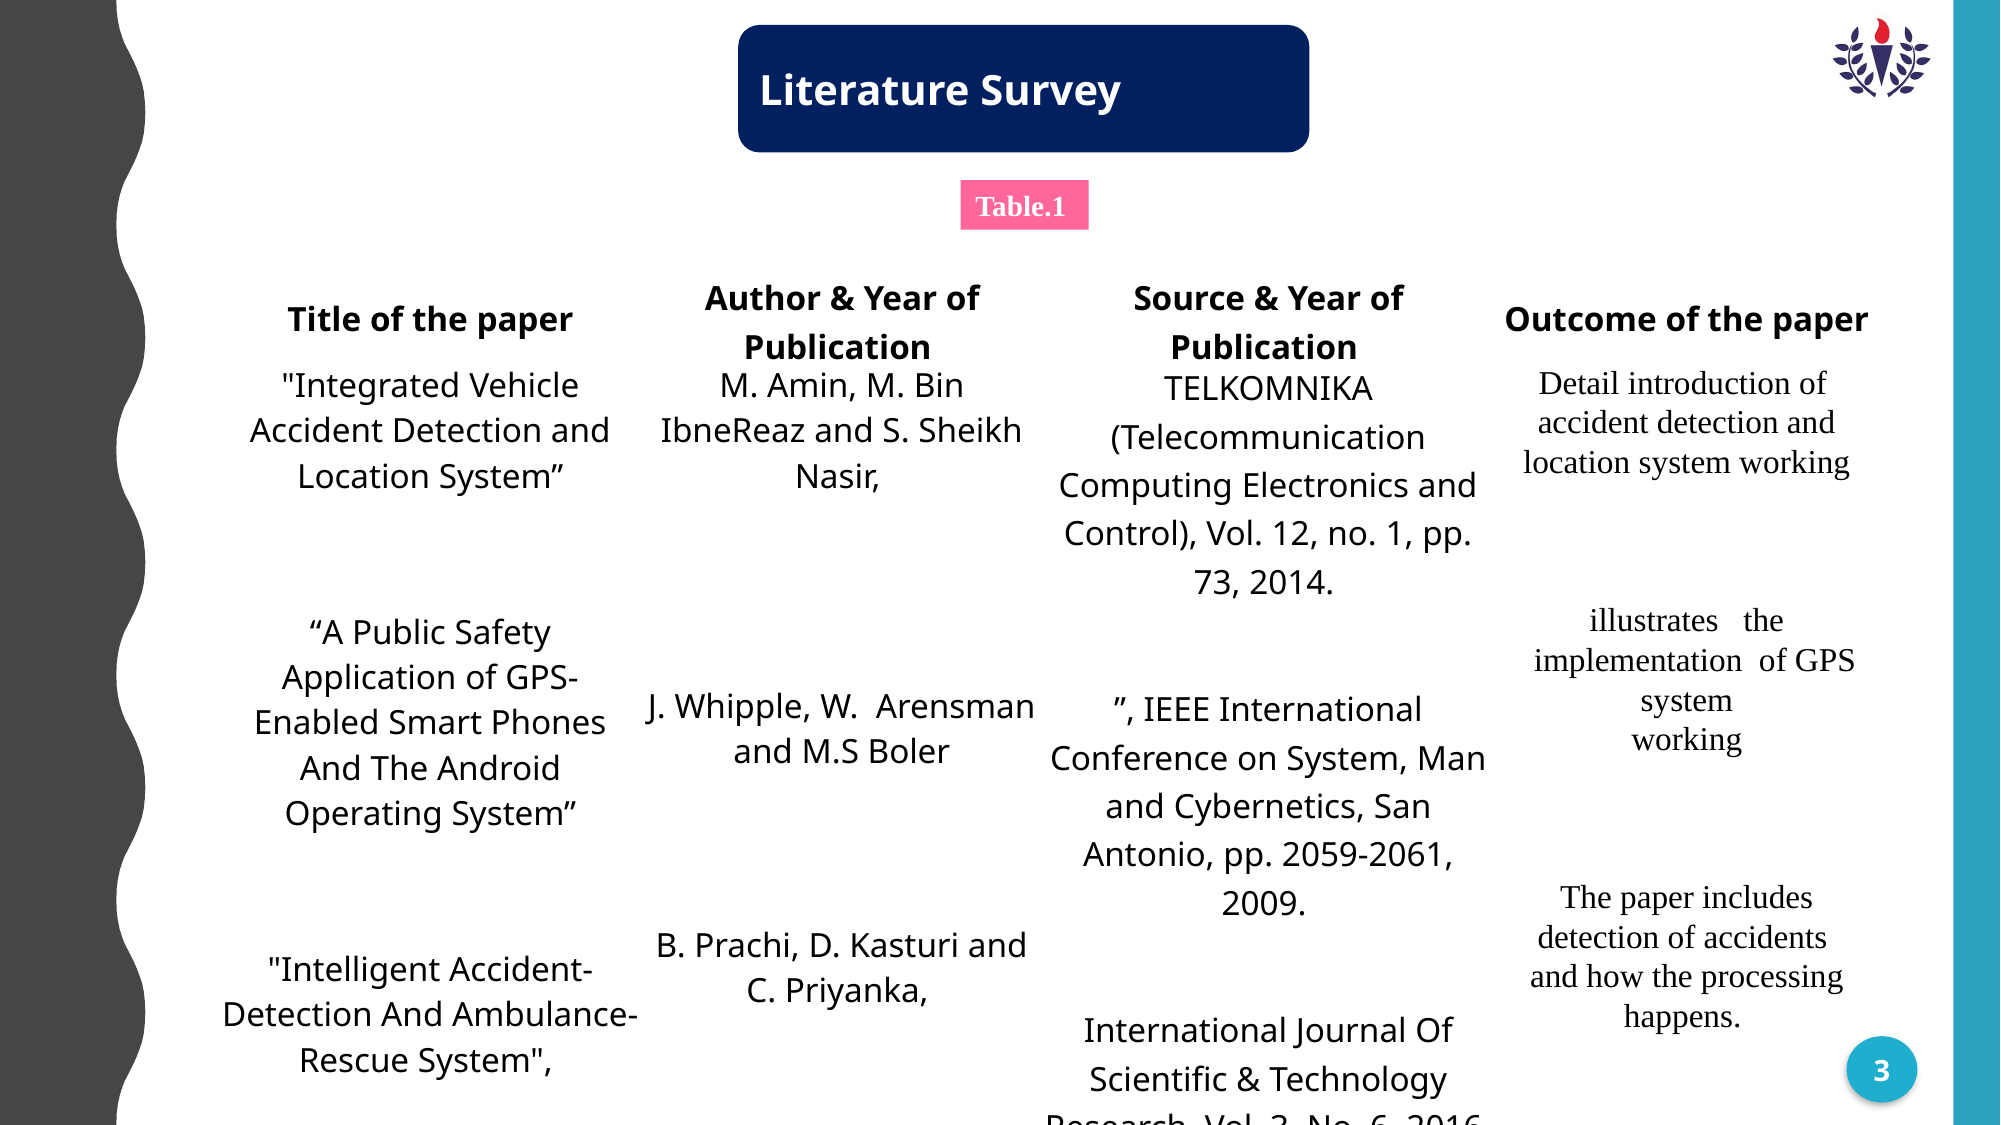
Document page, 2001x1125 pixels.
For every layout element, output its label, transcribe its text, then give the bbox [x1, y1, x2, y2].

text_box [738, 24, 1310, 153]
text_box Table.1 [960, 180, 1089, 230]
picture [1827, 5, 1937, 115]
table_cell M. Amin, M. Bin IbneReaz and S. Sheikh Nasir, J. Whipple, W. Arensman and M.S Boler B. Prachi, D. Kasturi and C. Priyanka, [643, 362, 1042, 1125]
text_box 3 [1878, 1035, 1919, 1104]
table_cell TELKOMNIKA (Telecommunication Computing Electronics and Control), Vol. 12, no. 1, pp. 73, 2014. ”, IEEE International Conference on System, Man and Cybernetics, San Antonio, pp. 2059-2061, 2009. International Journal Of Scientific & Technology Research, Vol. 3, No. 6, 2016. [1042, 362, 1496, 1125]
table_cell "Integrated Vehicle Accident Detection and Location System” “A Public Safety Application of GPS-Enabled Smart Phones And The Android Operating System” "Intelligent Accident-Detection And Ambulance- Rescue System", [219, 362, 643, 1125]
table_header Outcome of the paper [1496, 272, 1878, 362]
table_header Source & Year of Publication [1042, 272, 1496, 362]
table_header Title of the paper [219, 272, 643, 362]
table_header Author & Year of Publication [643, 272, 1042, 362]
table_cell Detail introduction of accident detection and location system working illustrates the implementation of GPS system working The paper includes detection of accidents and how the processing happens. [1496, 362, 1878, 1125]
